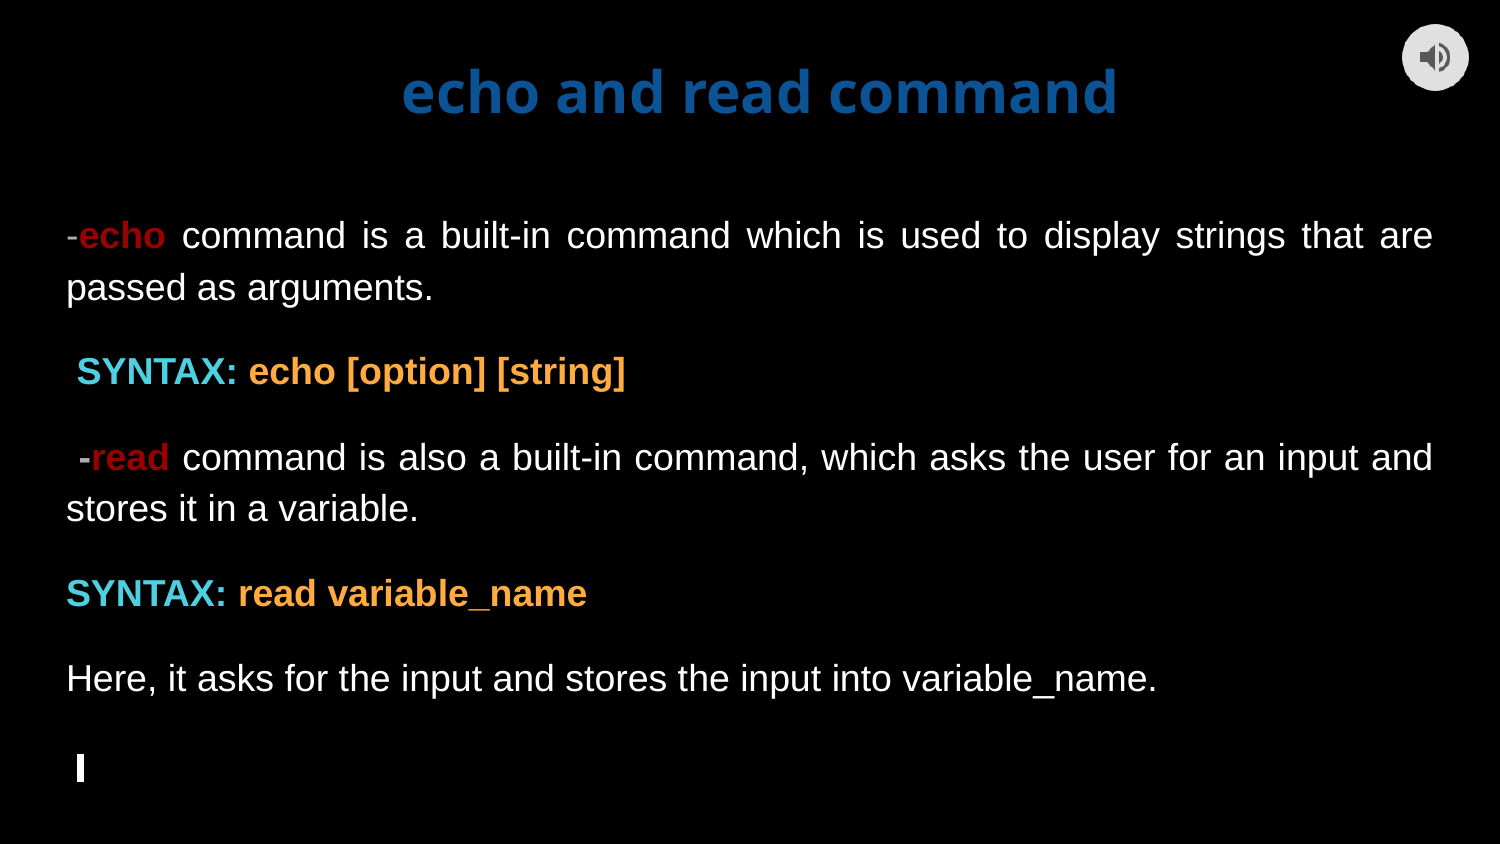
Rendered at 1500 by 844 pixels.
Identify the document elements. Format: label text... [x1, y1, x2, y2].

title echo and read command [51, 40, 1449, 163]
picture [1395, 17, 1475, 98]
list -echo command is a built-in command which is used to display strings that are passed as arguments. SYNTAX: echo [option] [string] -read command is also a built-in command, which asks the user for an input and stores it in a variable. SYNTAX: read variable_name Here, it asks for the input and stores the input into variable_name. [51, 189, 1449, 750]
